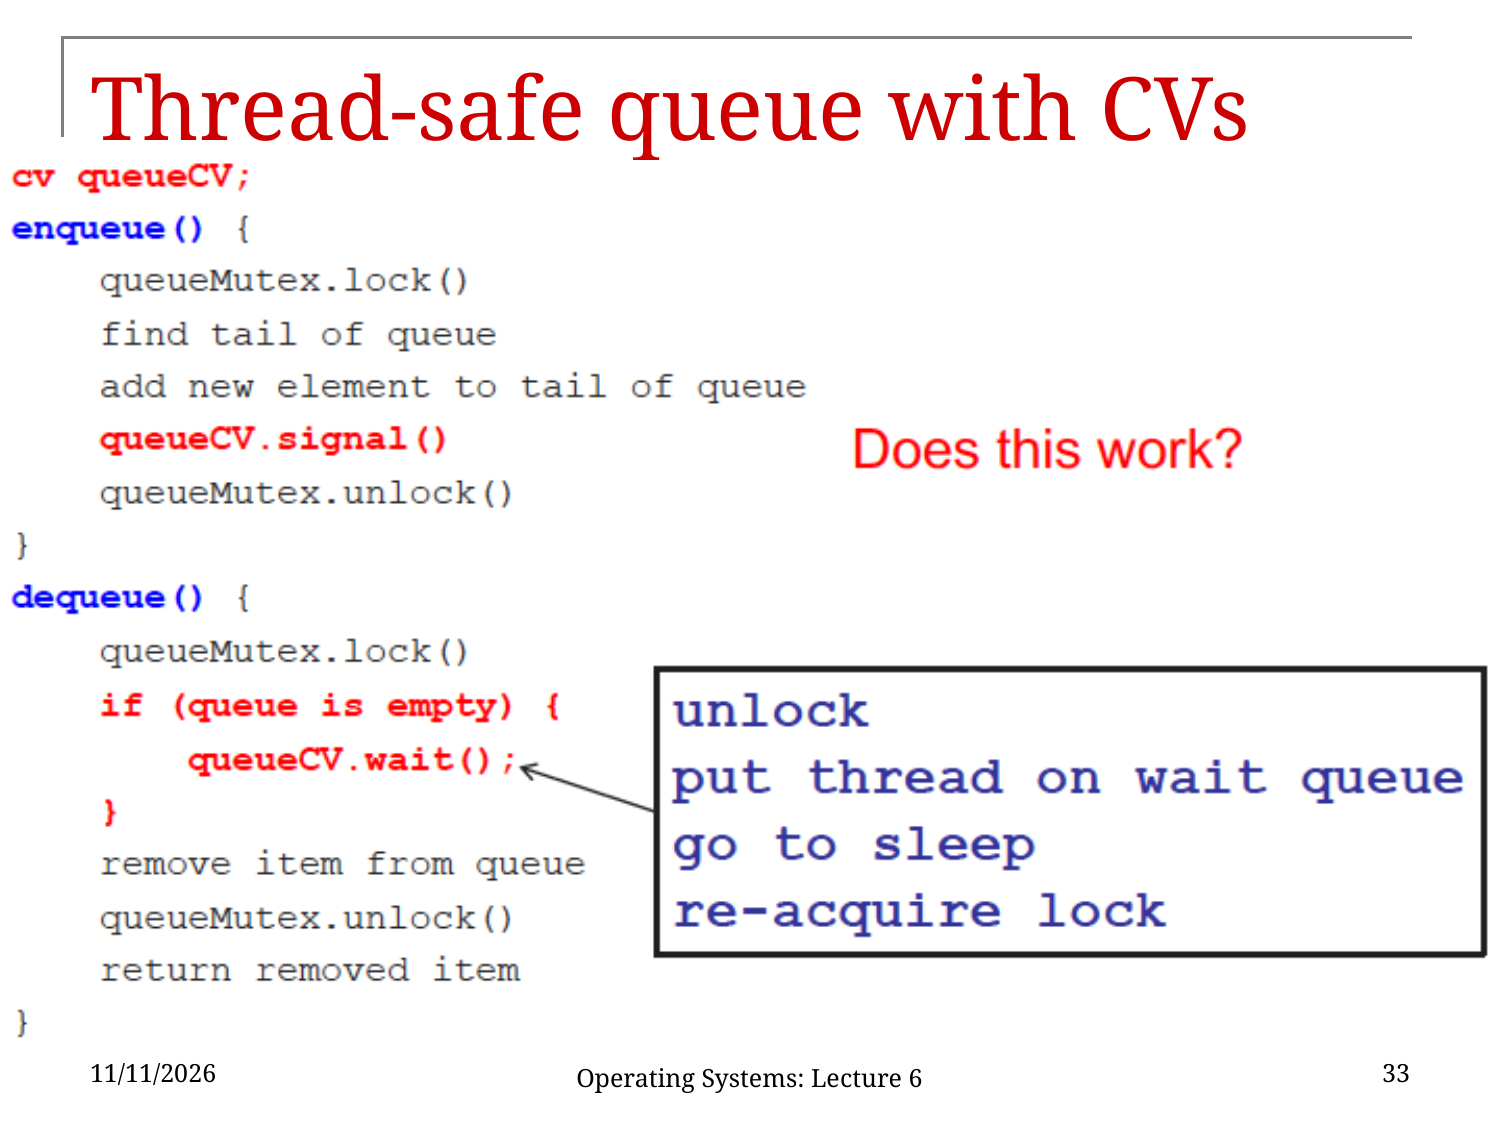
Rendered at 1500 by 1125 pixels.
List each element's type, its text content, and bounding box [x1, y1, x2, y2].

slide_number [74, 1057, 426, 1100]
title Thread-safe queue with CVs [75, 45, 1425, 158]
picture [3, 160, 1497, 1051]
footer Operating Systems: Lecture 6 [512, 1057, 988, 1101]
slide_number 33 [1074, 1057, 1426, 1100]
